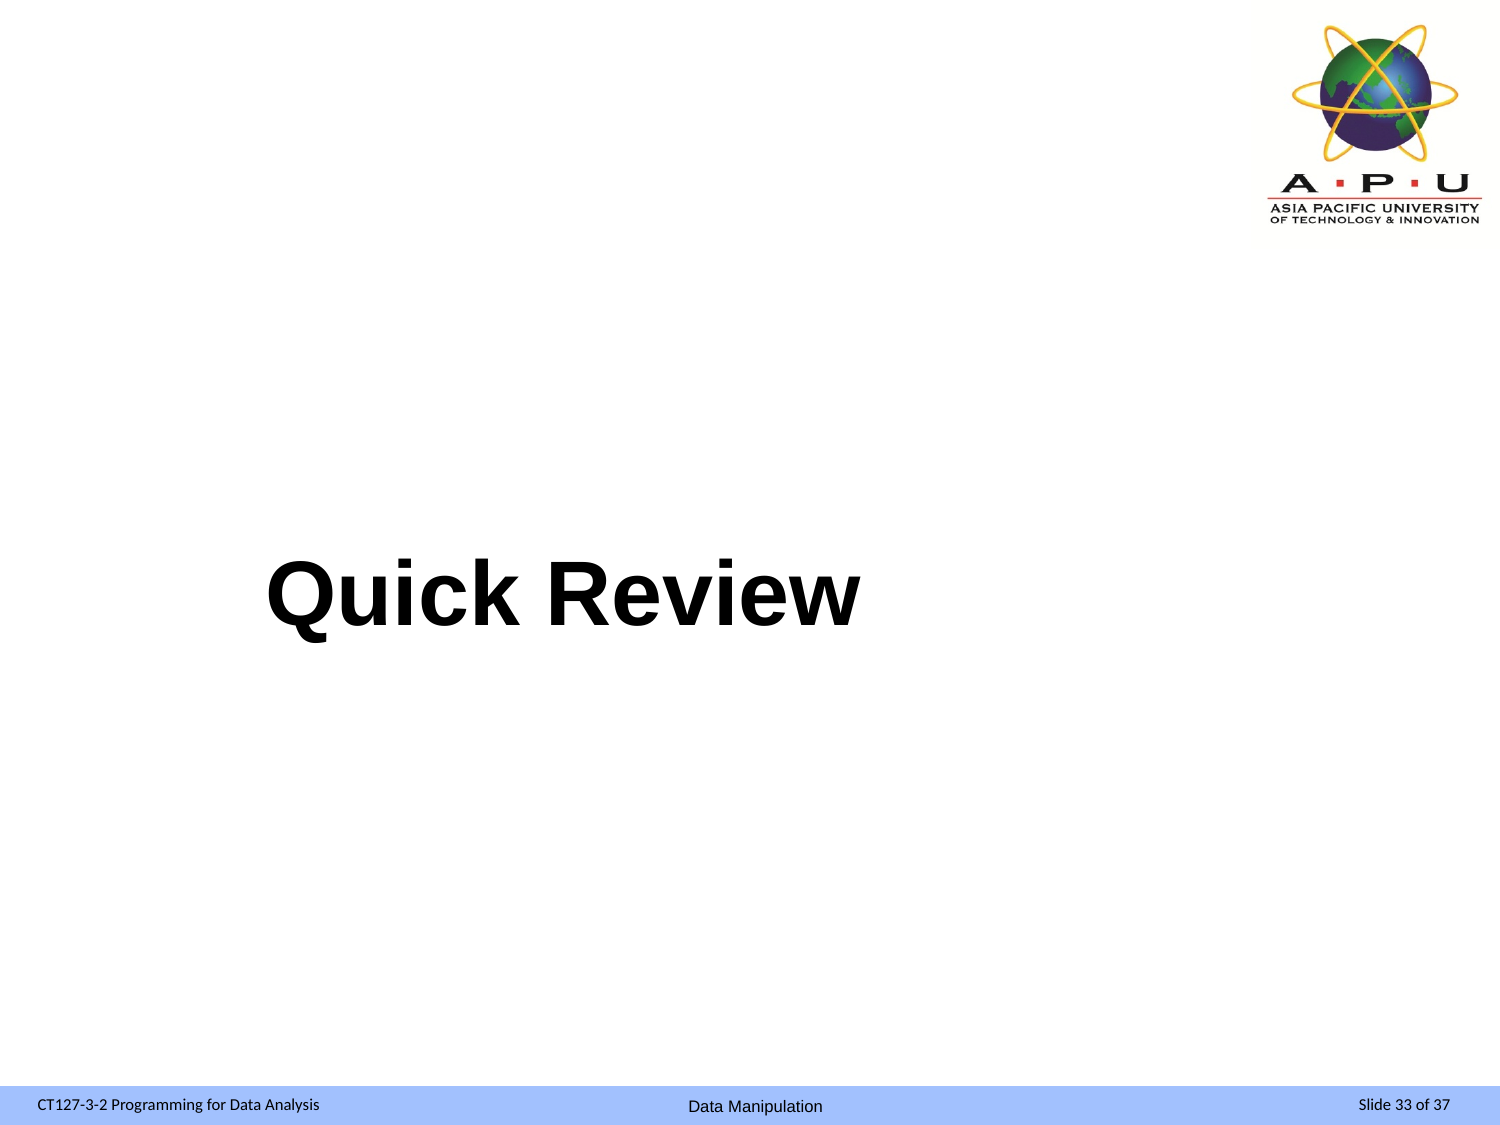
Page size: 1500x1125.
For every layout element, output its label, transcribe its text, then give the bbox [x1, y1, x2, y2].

picture [1251, 0, 1500, 249]
text_box Quick Review [250, 526, 877, 652]
